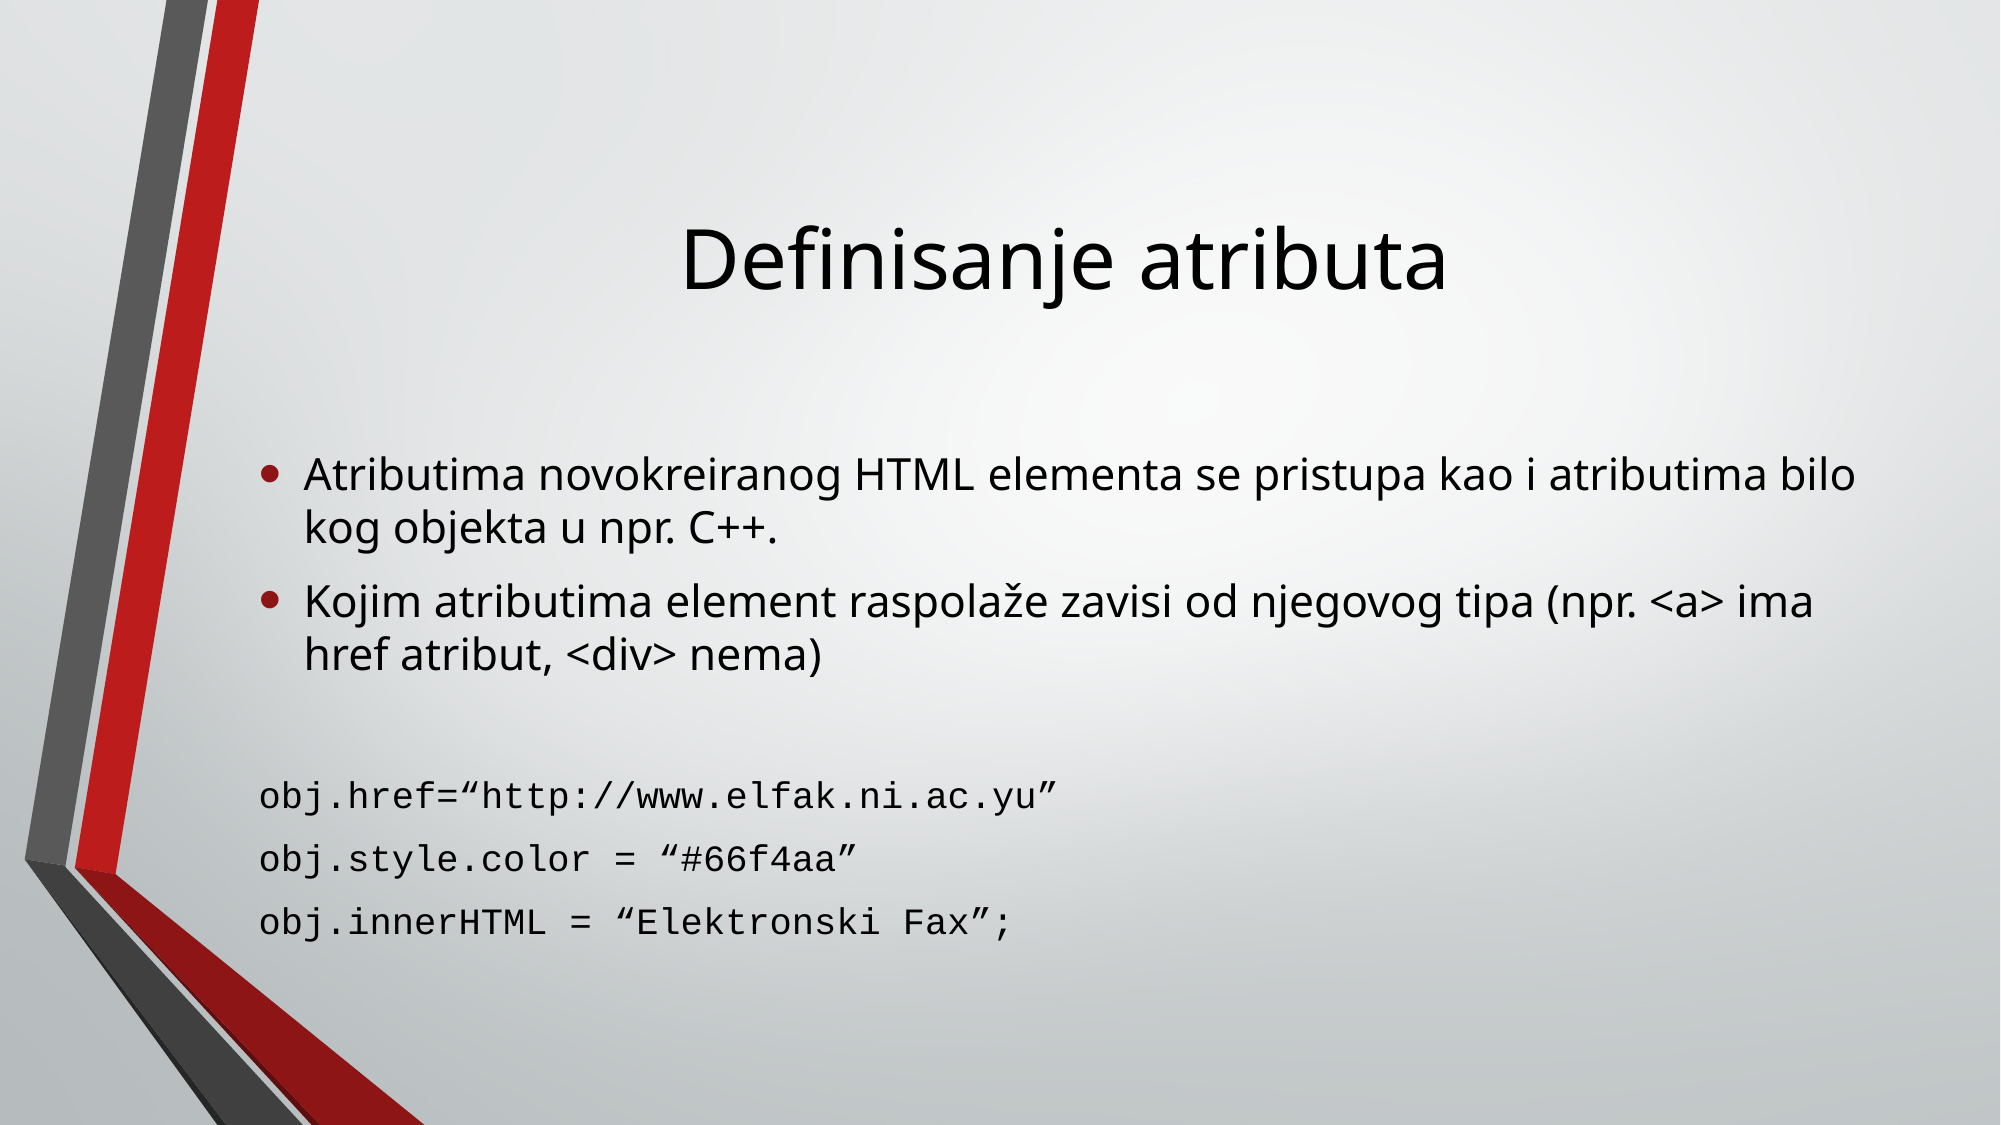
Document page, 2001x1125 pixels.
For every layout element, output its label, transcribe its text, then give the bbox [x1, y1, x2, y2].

list Atributima novokreiranog HTML elementa se pristupa kao i atributima bilo kog objekta u npr. C++. Kojim atributima element raspolaže zavisi od njegovog tipa (npr. <a> ima href atribut, <div> nema) obj.href=“http://www.elfak.ni.ac.yu” obj.style.color = “#66f4aa” obj.innerHTML = “Elektronski Fax”; [243, 437, 1887, 950]
title Definisanje atributa [243, 112, 1887, 400]
